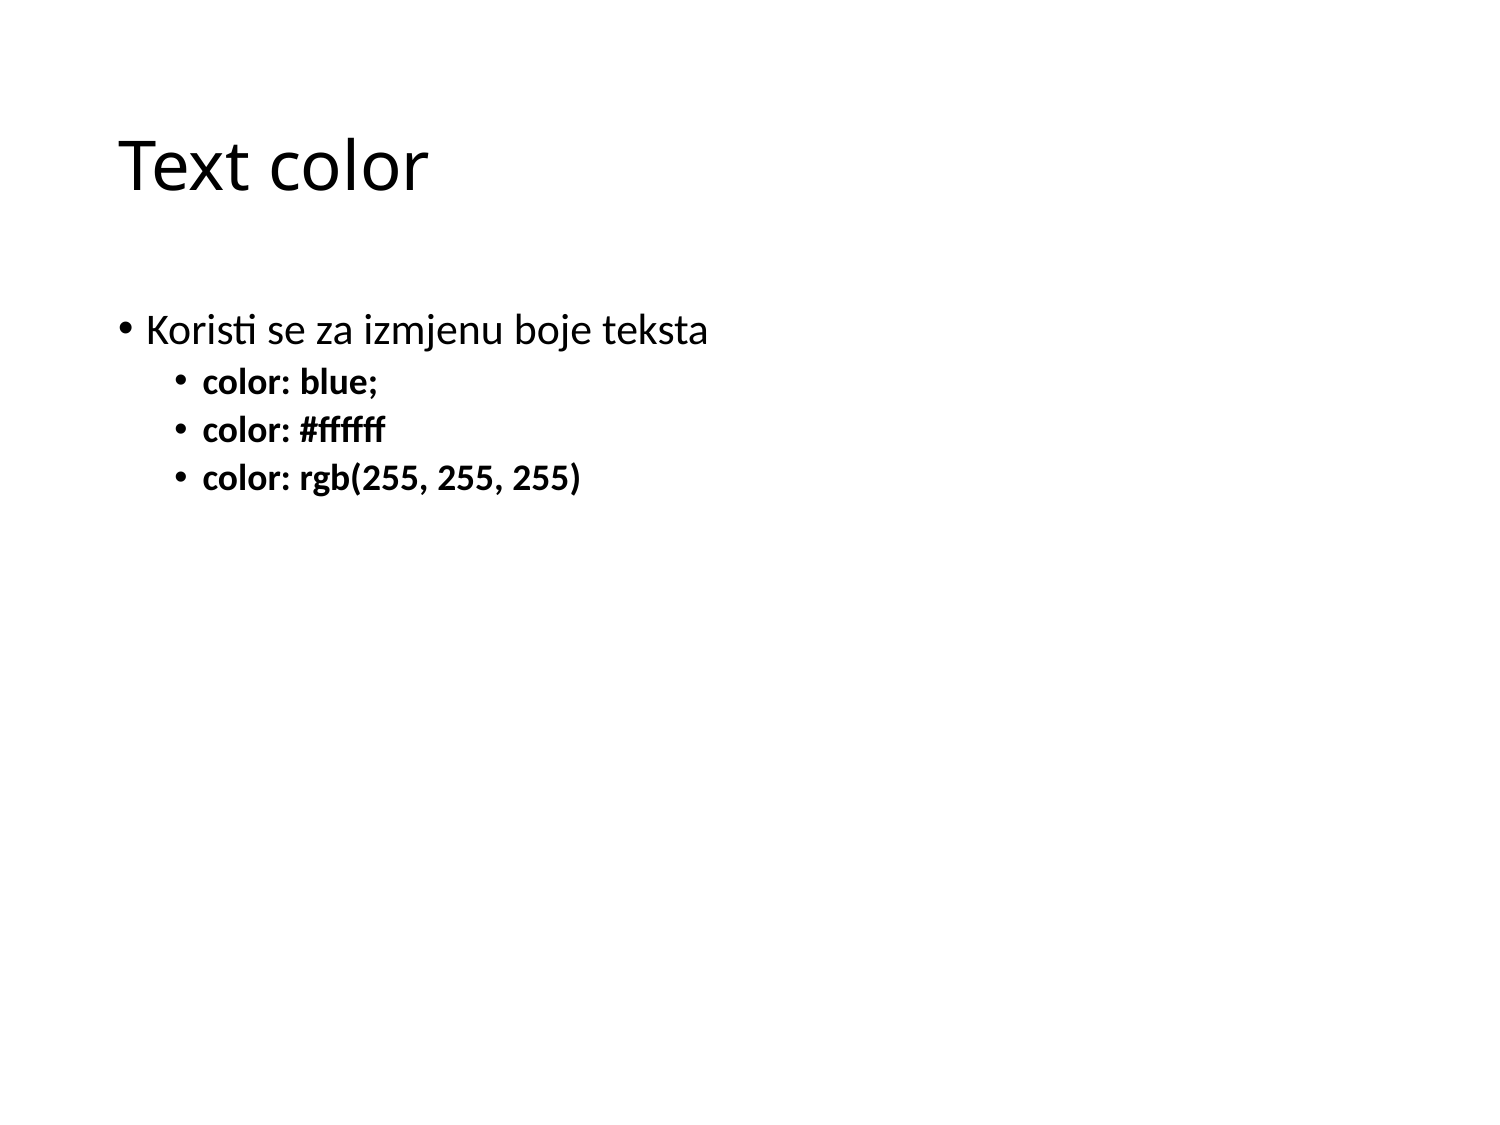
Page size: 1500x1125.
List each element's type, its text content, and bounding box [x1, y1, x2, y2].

title Text color [103, 59, 1397, 278]
list Koristi se za izmjenu boje teksta color: blue; color: #ffffff color: rgb(255, 255, 255) [103, 299, 1397, 1014]
